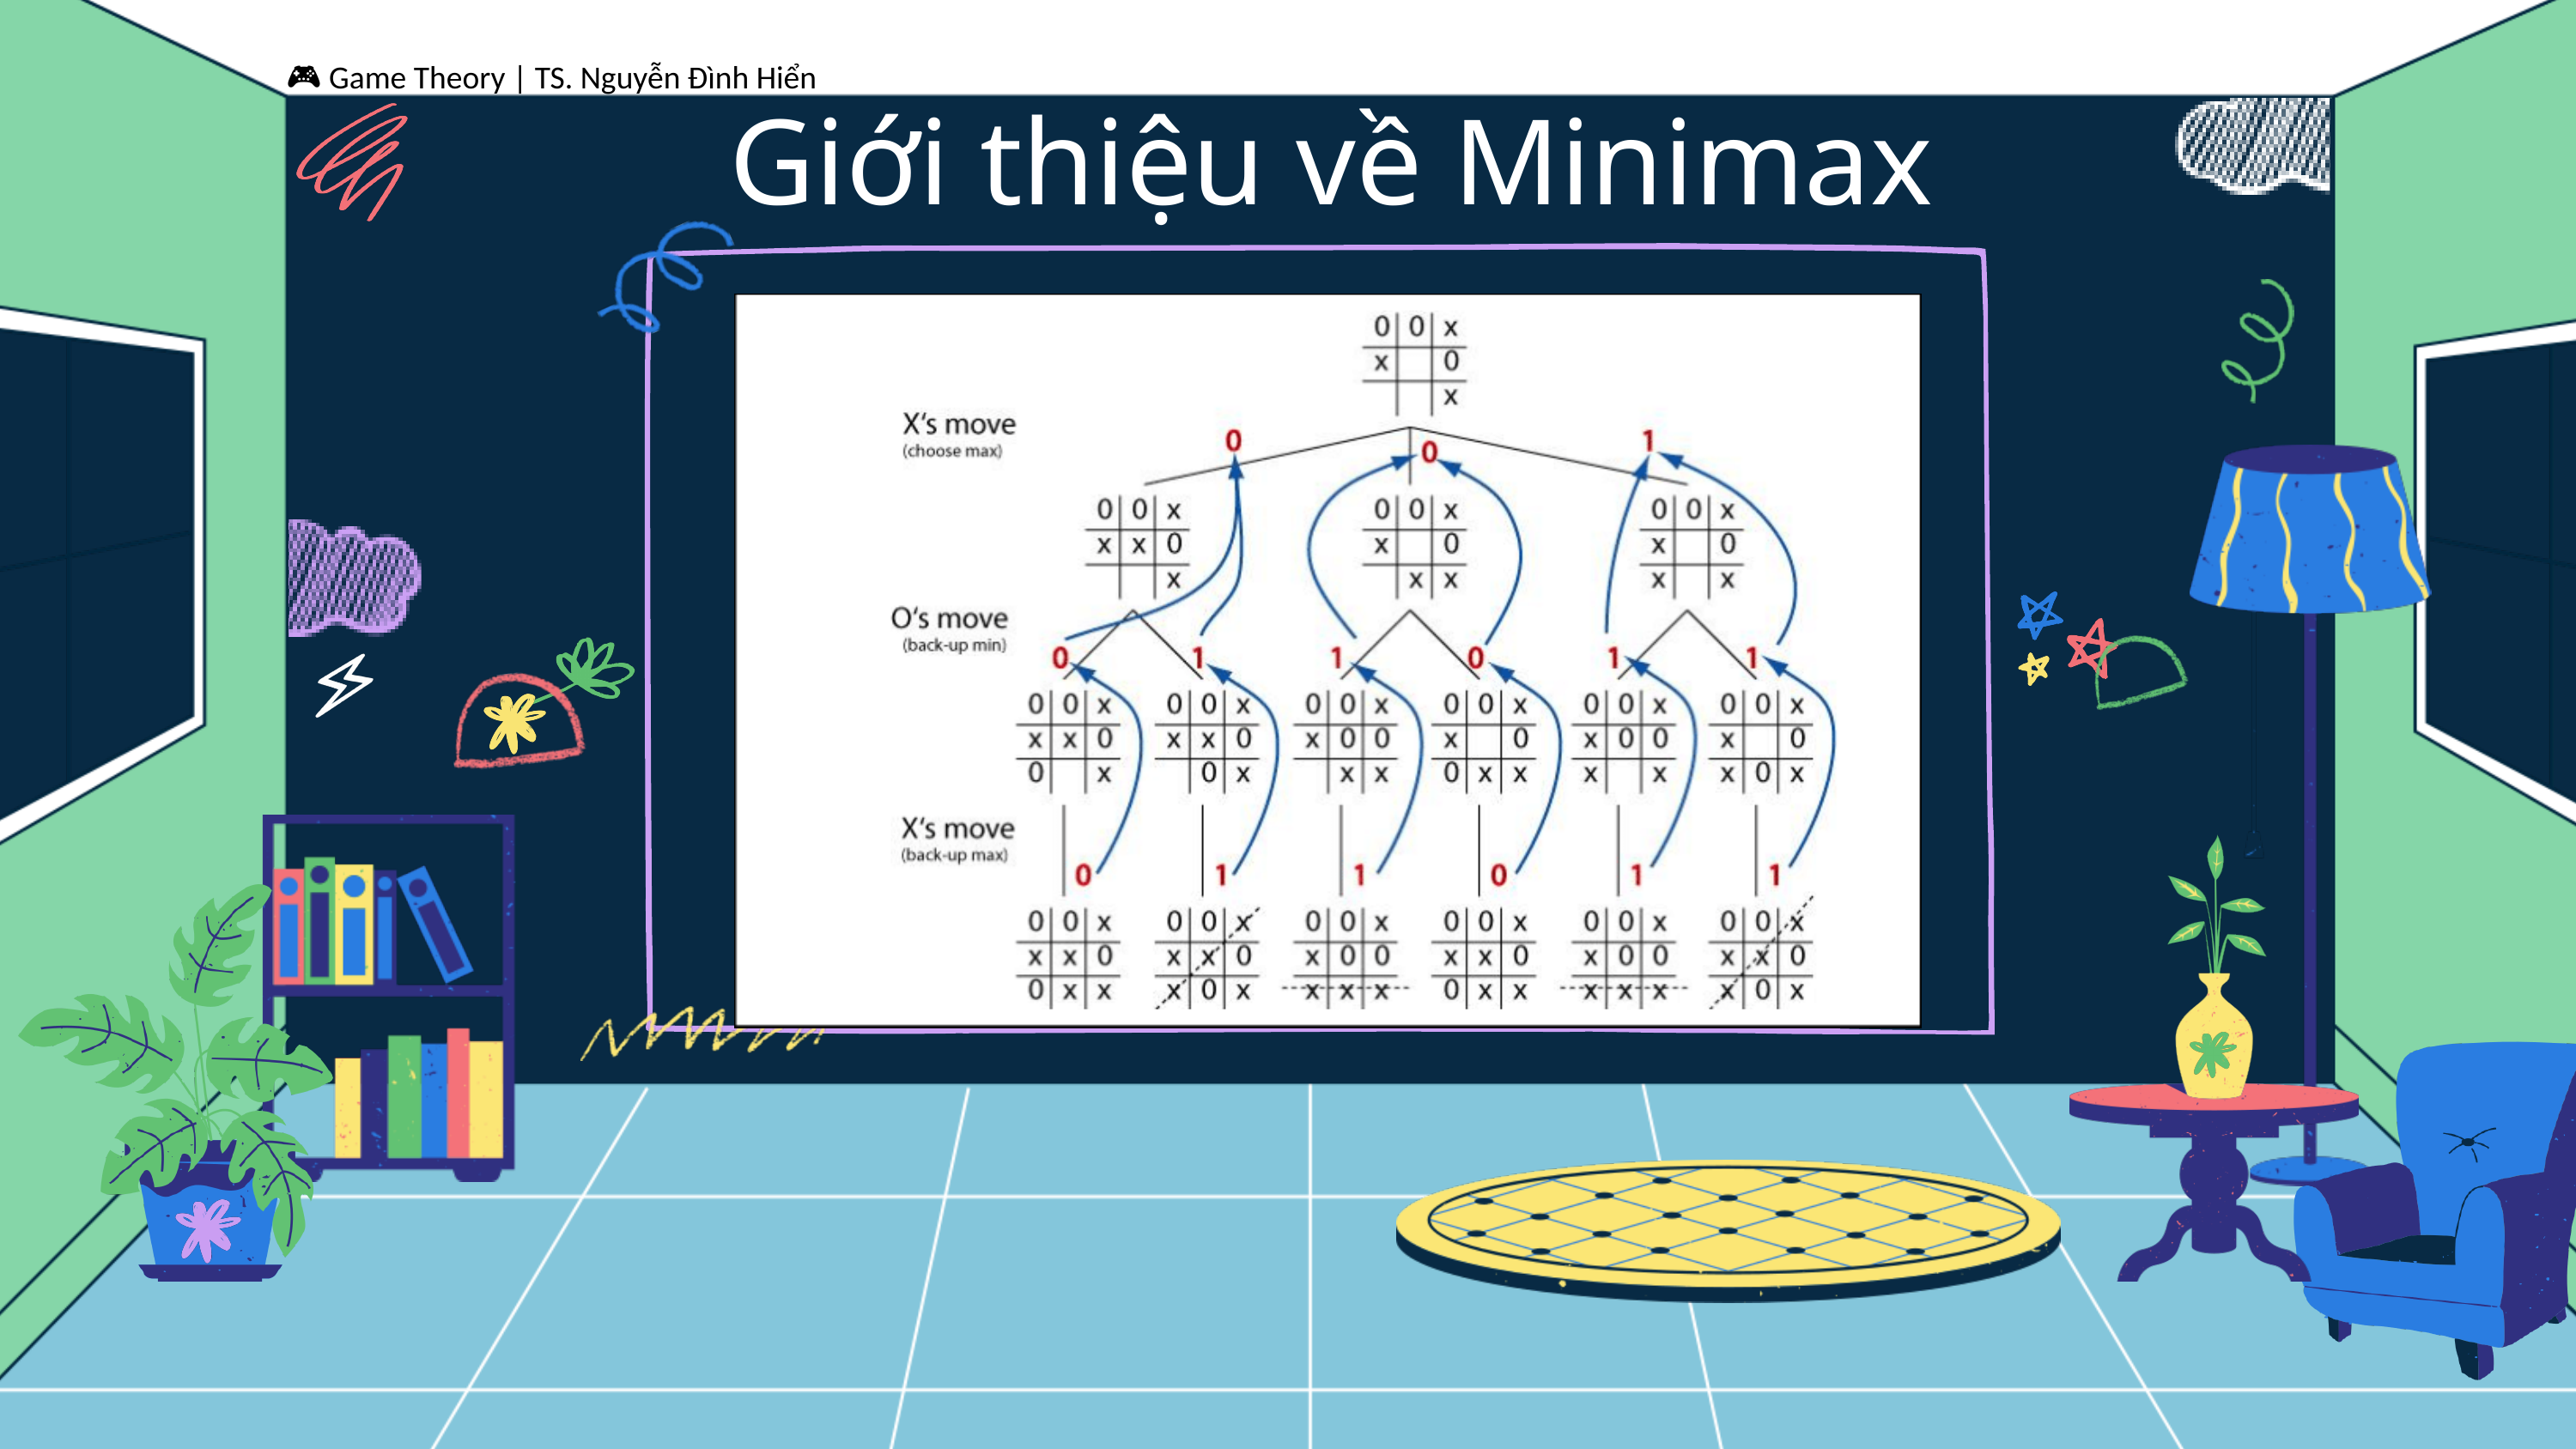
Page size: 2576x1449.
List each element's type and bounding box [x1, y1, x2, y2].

picture [0, 0, 2576, 1449]
text_box [644, 242, 1995, 1036]
